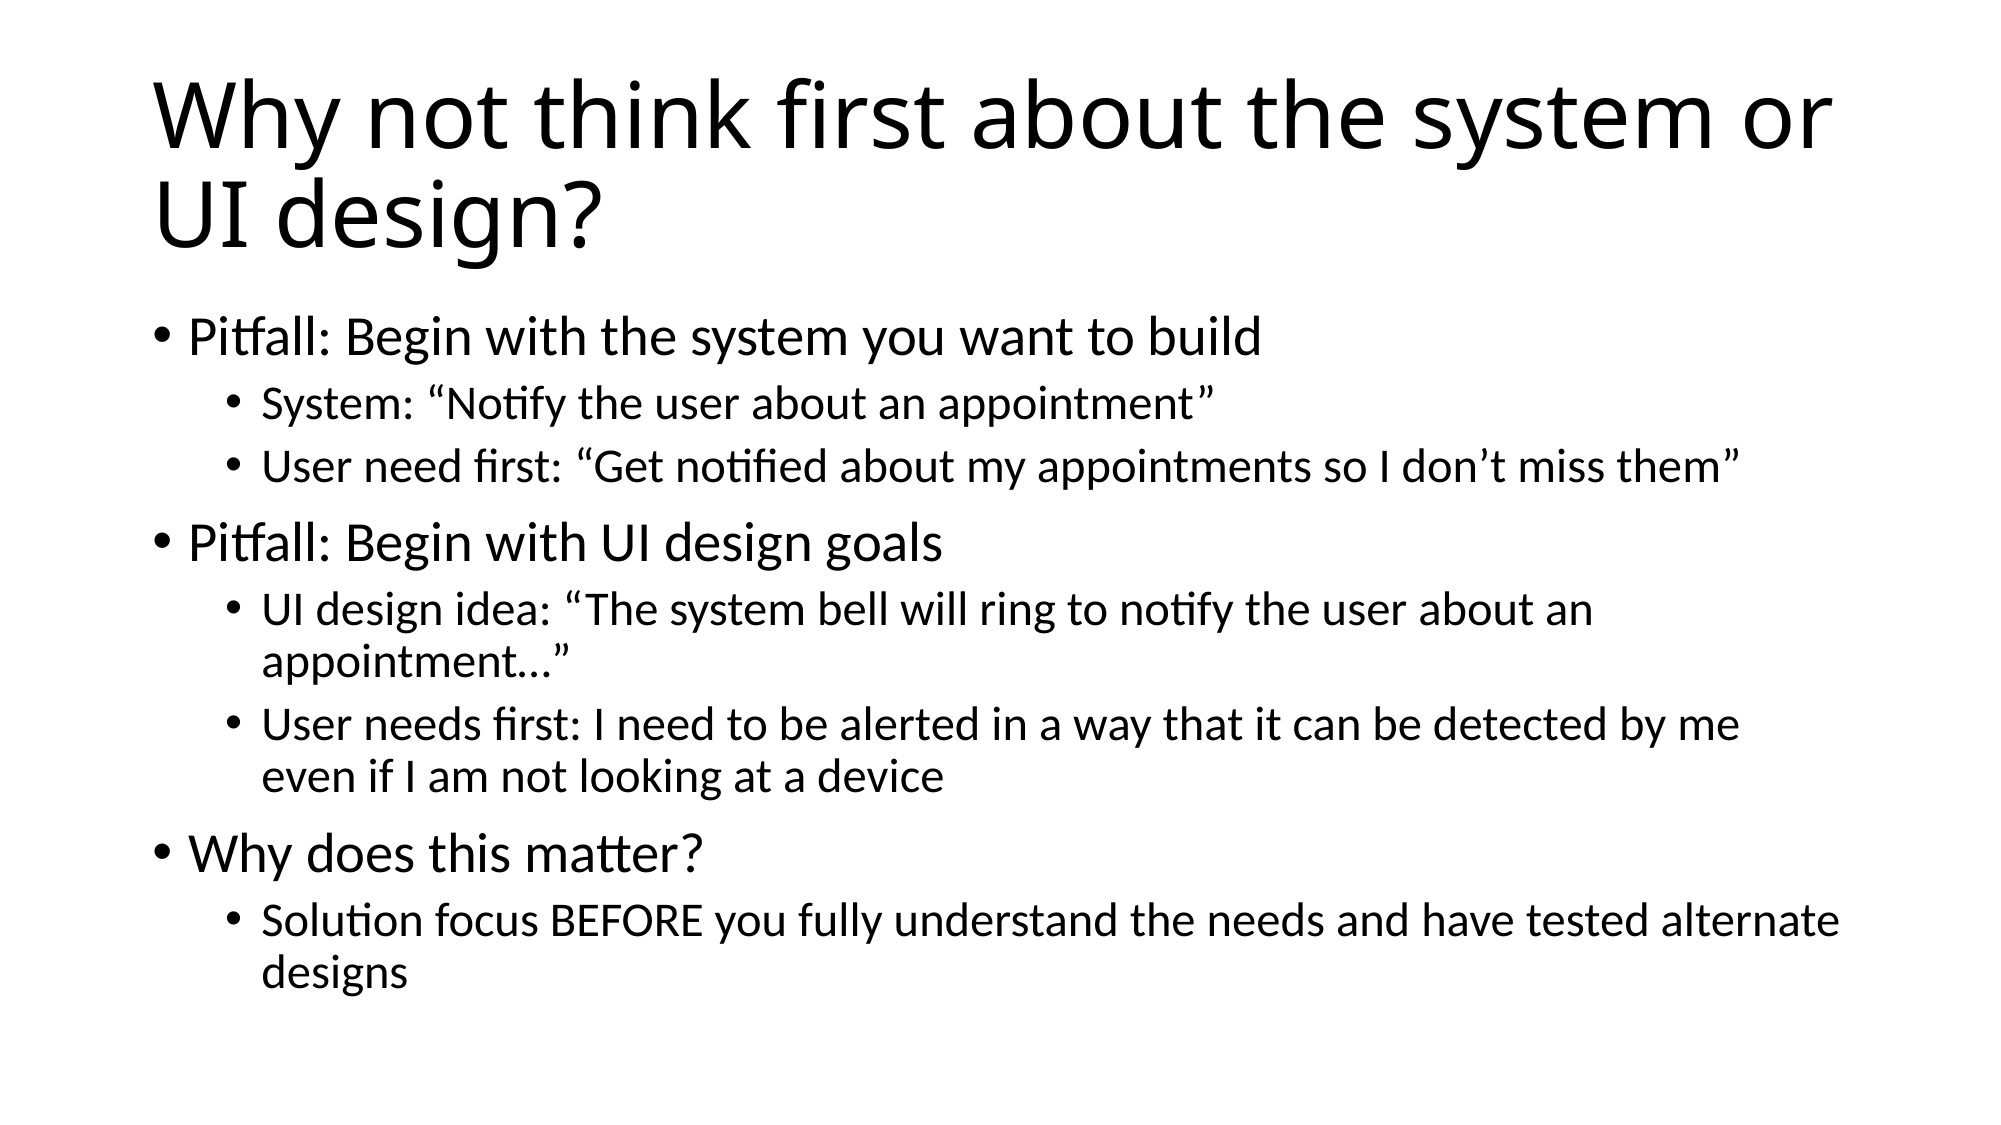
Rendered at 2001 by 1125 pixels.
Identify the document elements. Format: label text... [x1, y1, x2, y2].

title Why not think first about the system or UI design? [137, 59, 1863, 278]
list Pitfall: Begin with the system you want to build System: “Notify the user about an appointment” User need first: “Get notified about my appointments so I don’t miss them” Pitfall: Begin with UI design goals UI design idea: “The system bell will ring to notify the user about an appointment…” User needs first: I need to be alerted in a way that it can be detected by me even if I am not looking at a device Why does this matter? Solution focus BEFORE you fully understand the needs and have tested alternate designs [137, 299, 1863, 1014]
